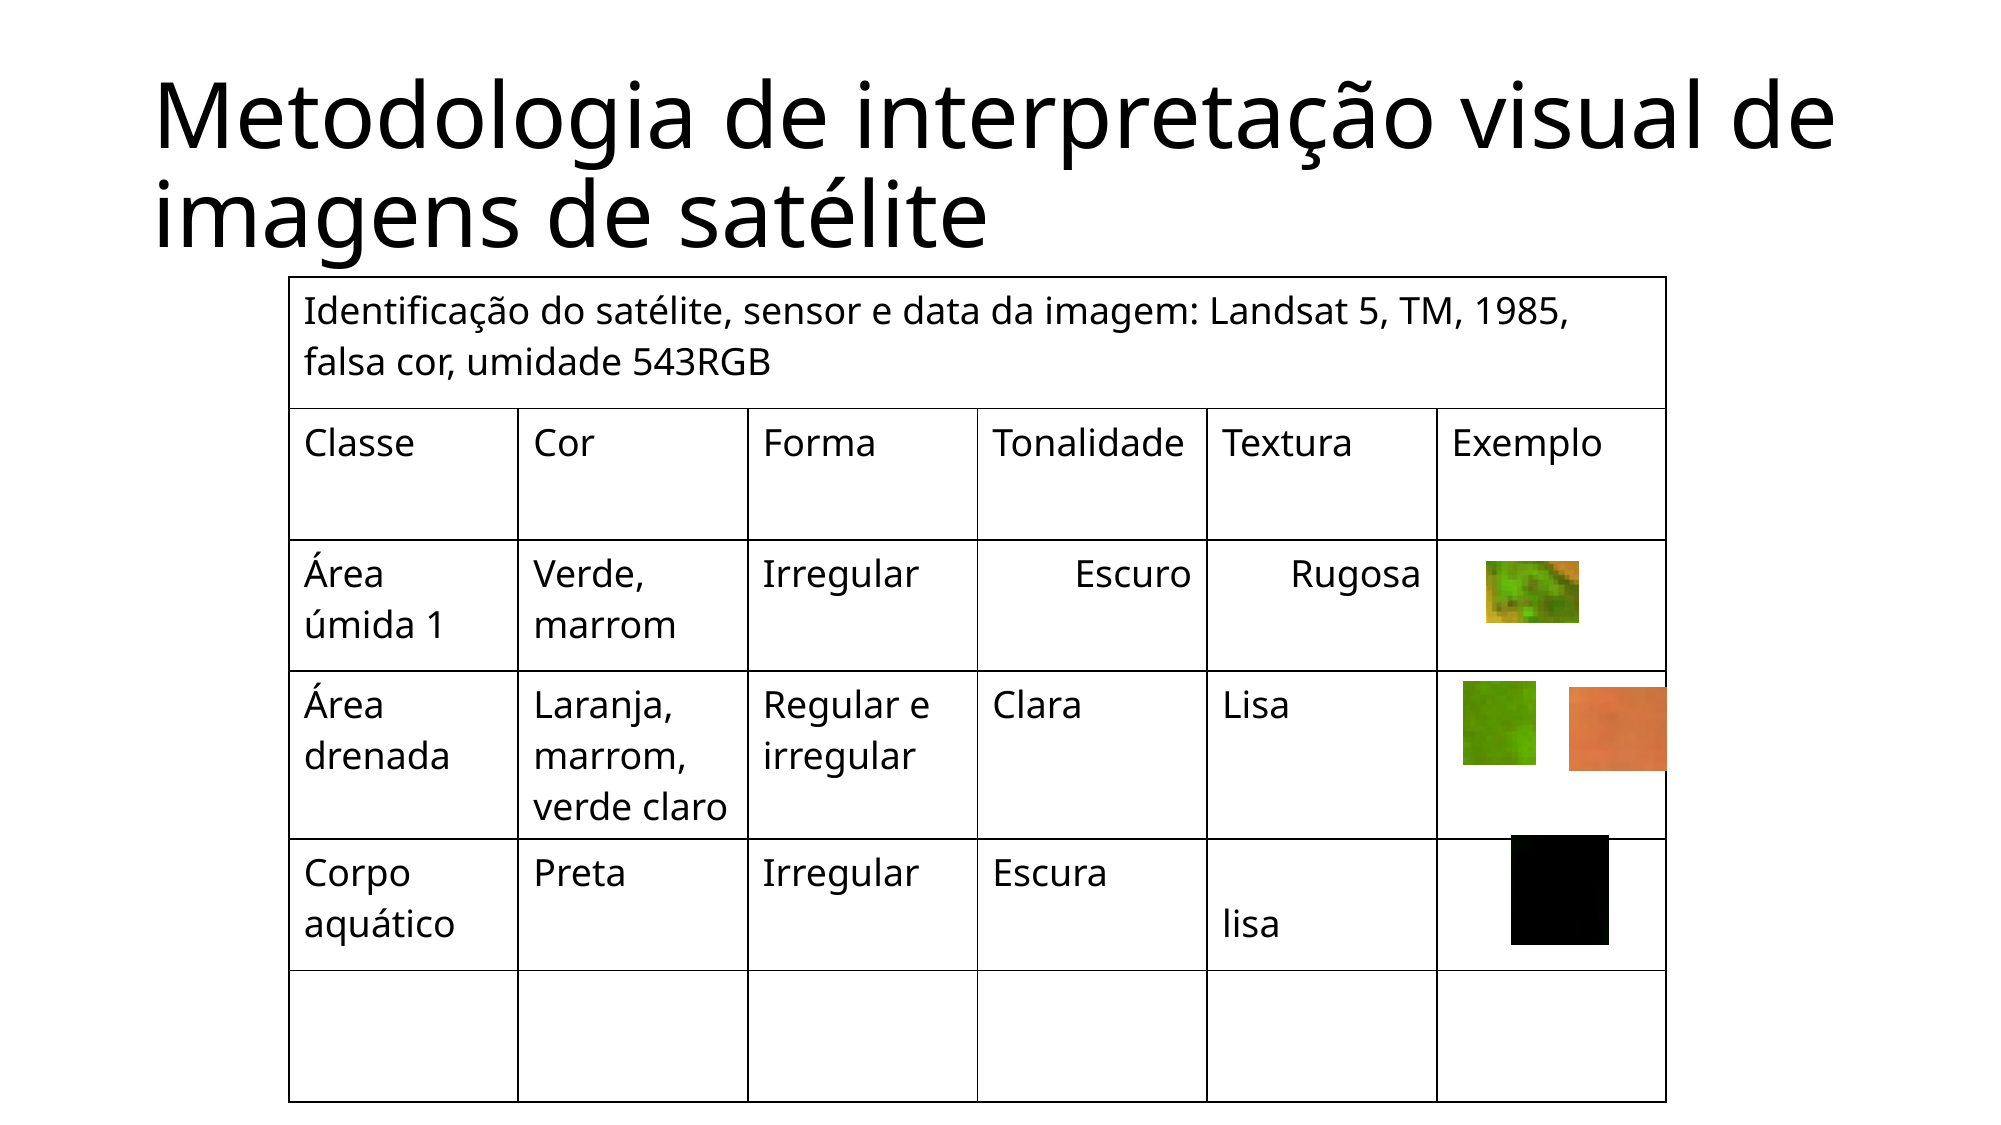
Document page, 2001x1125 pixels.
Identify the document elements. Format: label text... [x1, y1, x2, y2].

table_cell Forma [749, 409, 977, 539]
picture [1485, 561, 1579, 624]
table_cell [290, 971, 517, 1101]
picture [1511, 835, 1610, 945]
table_cell Corpo aquático [290, 840, 517, 970]
table_cell Área drenada [290, 672, 517, 838]
table_cell Irregular [749, 840, 977, 970]
table_cell Escuro [978, 541, 1206, 670]
title Metodologia de interpretação visual de imagens de satélite [137, 59, 1863, 278]
table_cell Verde, marrom [519, 541, 747, 670]
table_cell [1208, 971, 1436, 1101]
table_cell Tonalidade [978, 409, 1206, 539]
table_cell [519, 971, 747, 1101]
table_cell Textura [1208, 409, 1436, 539]
table_cell Clara [978, 672, 1206, 838]
table_cell Classe [290, 409, 517, 539]
table_cell [749, 971, 977, 1101]
table_cell Preta [519, 840, 747, 970]
table_header Identificação do satélite, sensor e data da imagem: Landsat 5, TM, 1985, falsa cor, umidade 543RGB [290, 278, 1665, 408]
table_cell [1438, 840, 1665, 970]
table_cell [978, 971, 1206, 1101]
table_cell Rugosa [1208, 541, 1436, 670]
table_cell Área úmida 1 [290, 541, 517, 670]
table_cell [1438, 541, 1665, 670]
table_cell Irregular [749, 541, 977, 670]
table_cell [1438, 672, 1665, 838]
table_cell Escura [978, 840, 1206, 970]
table_cell Regular e irregular [749, 672, 977, 838]
table_cell Cor [519, 409, 747, 539]
picture [1568, 687, 1668, 772]
table_cell Lisa [1208, 672, 1436, 838]
table_cell [1438, 971, 1665, 1101]
table_cell lisa [1208, 840, 1436, 970]
picture [1463, 681, 1537, 766]
table_cell Exemplo [1438, 409, 1665, 539]
table_cell Laranja, marrom, verde claro [519, 672, 747, 838]
